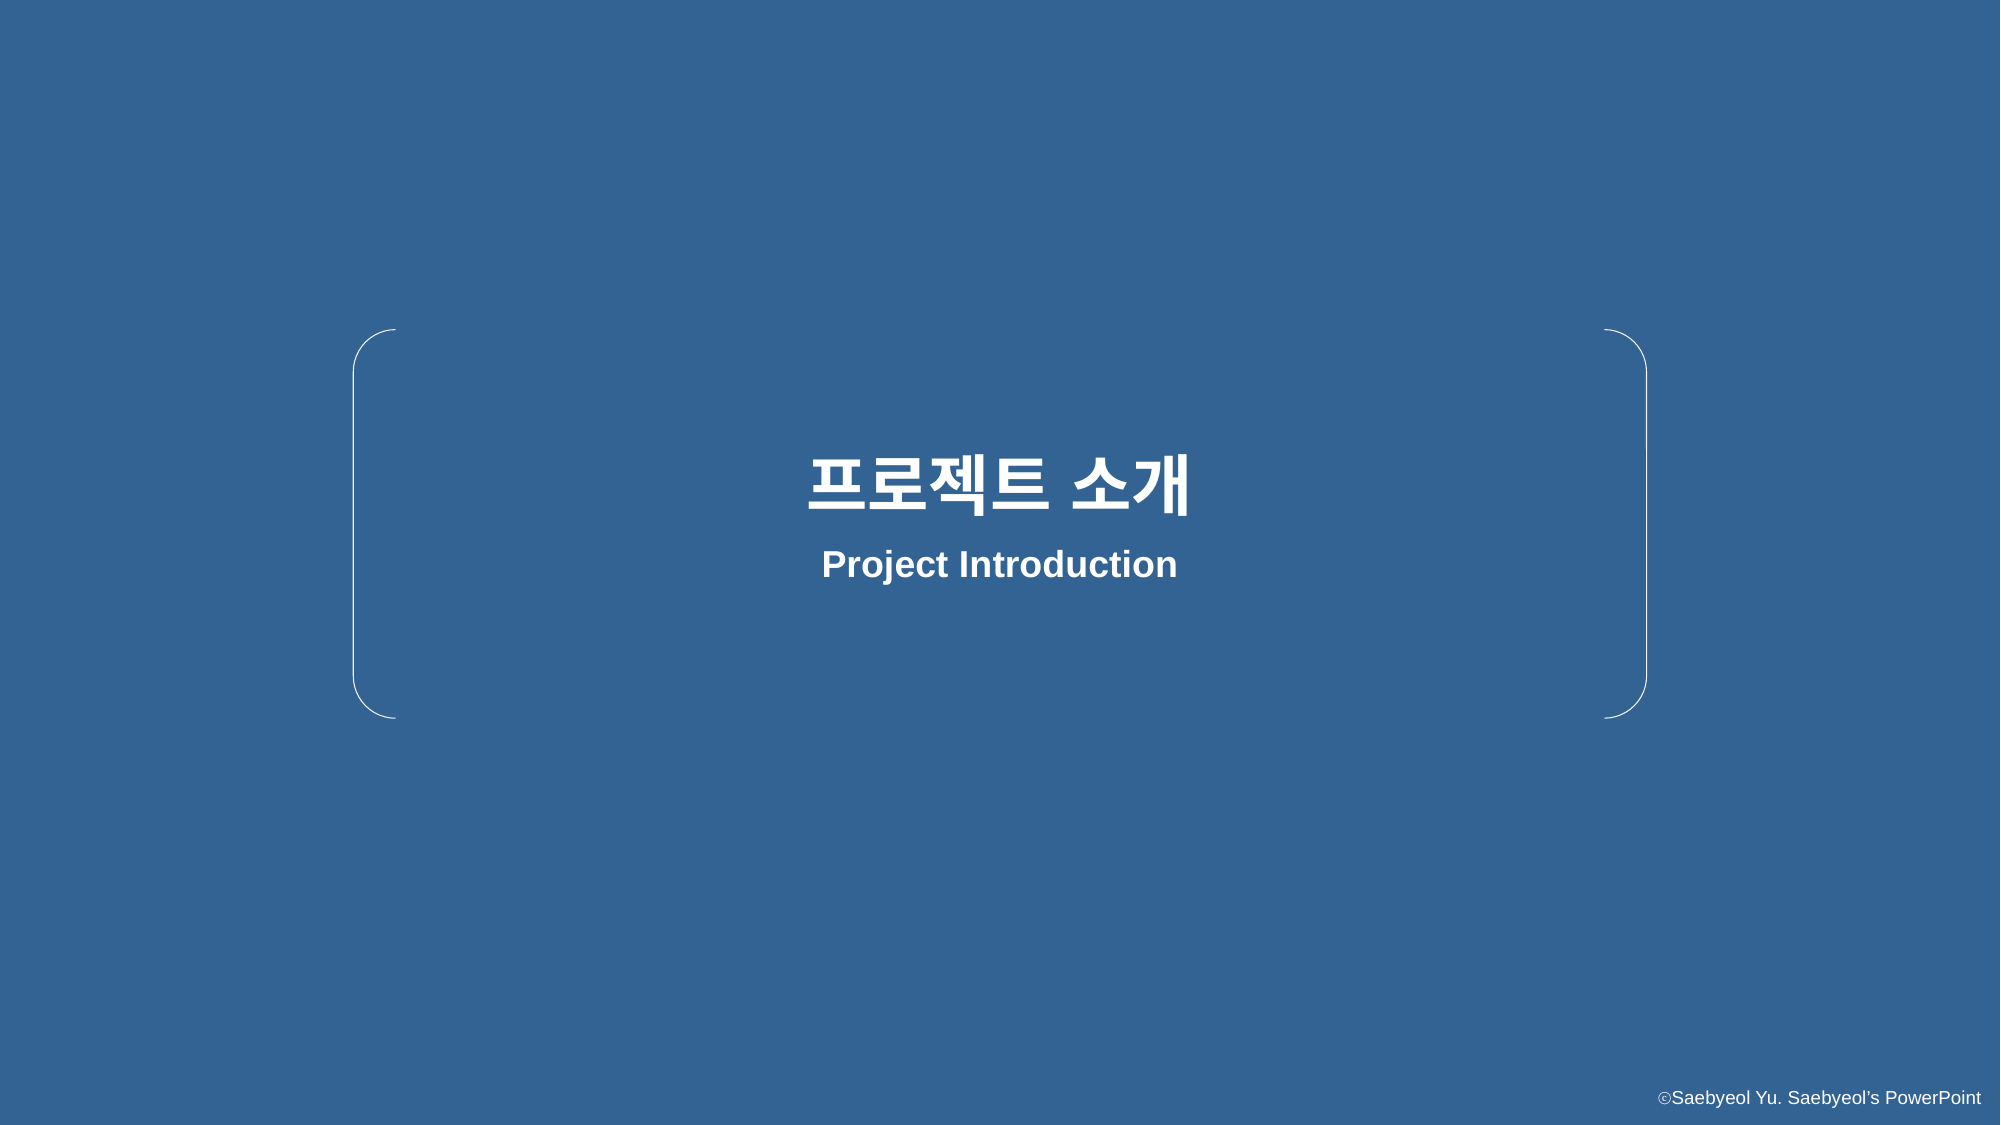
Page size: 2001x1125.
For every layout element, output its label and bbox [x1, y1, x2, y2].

text_box [352, 329, 1648, 719]
